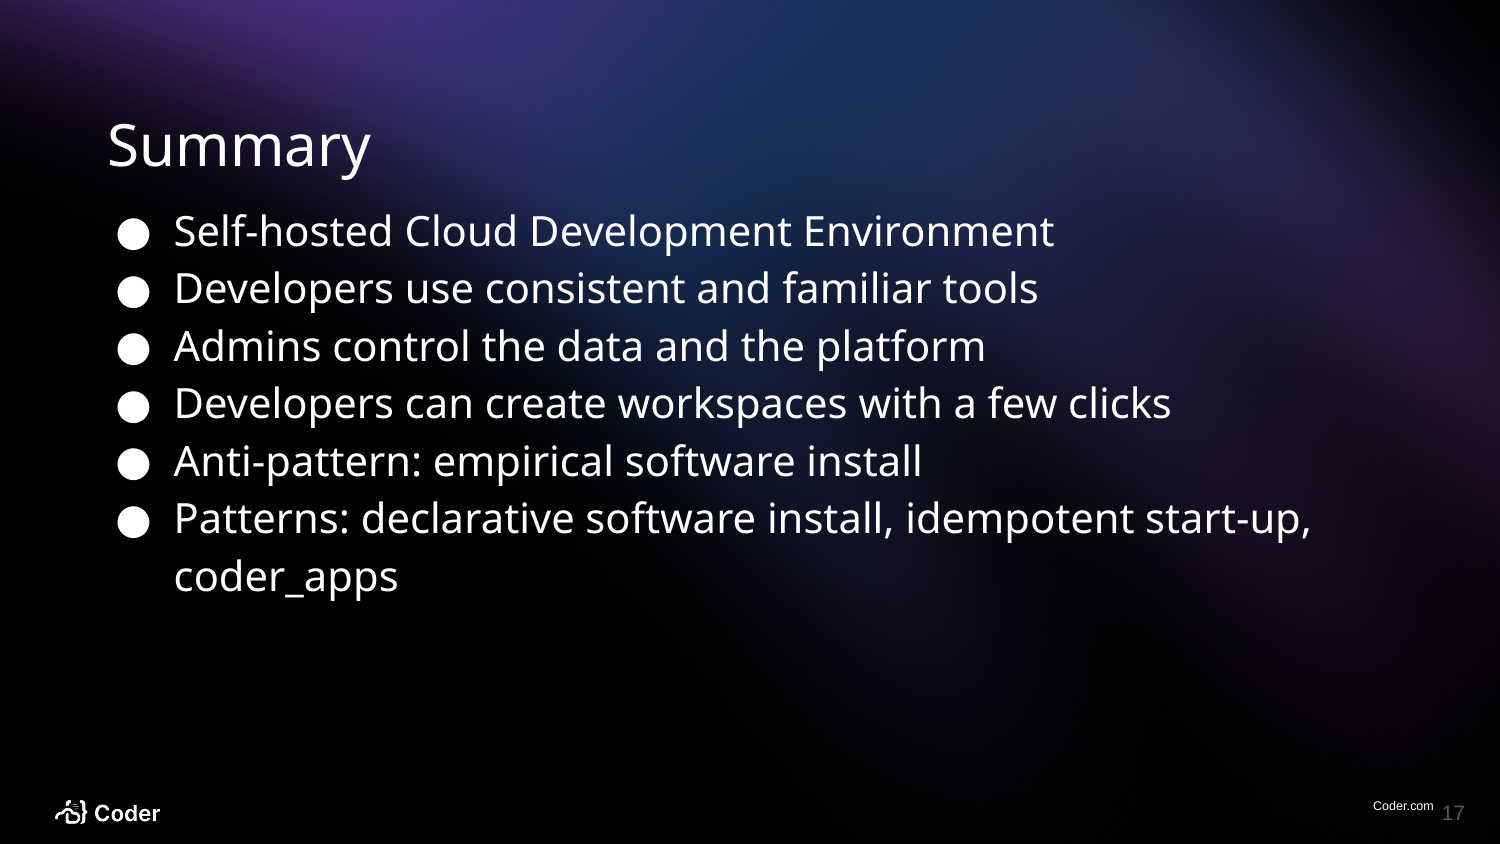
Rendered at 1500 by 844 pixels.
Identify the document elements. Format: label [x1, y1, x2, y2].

text_box [54, 790, 1450, 837]
picture [0, 0, 1500, 844]
